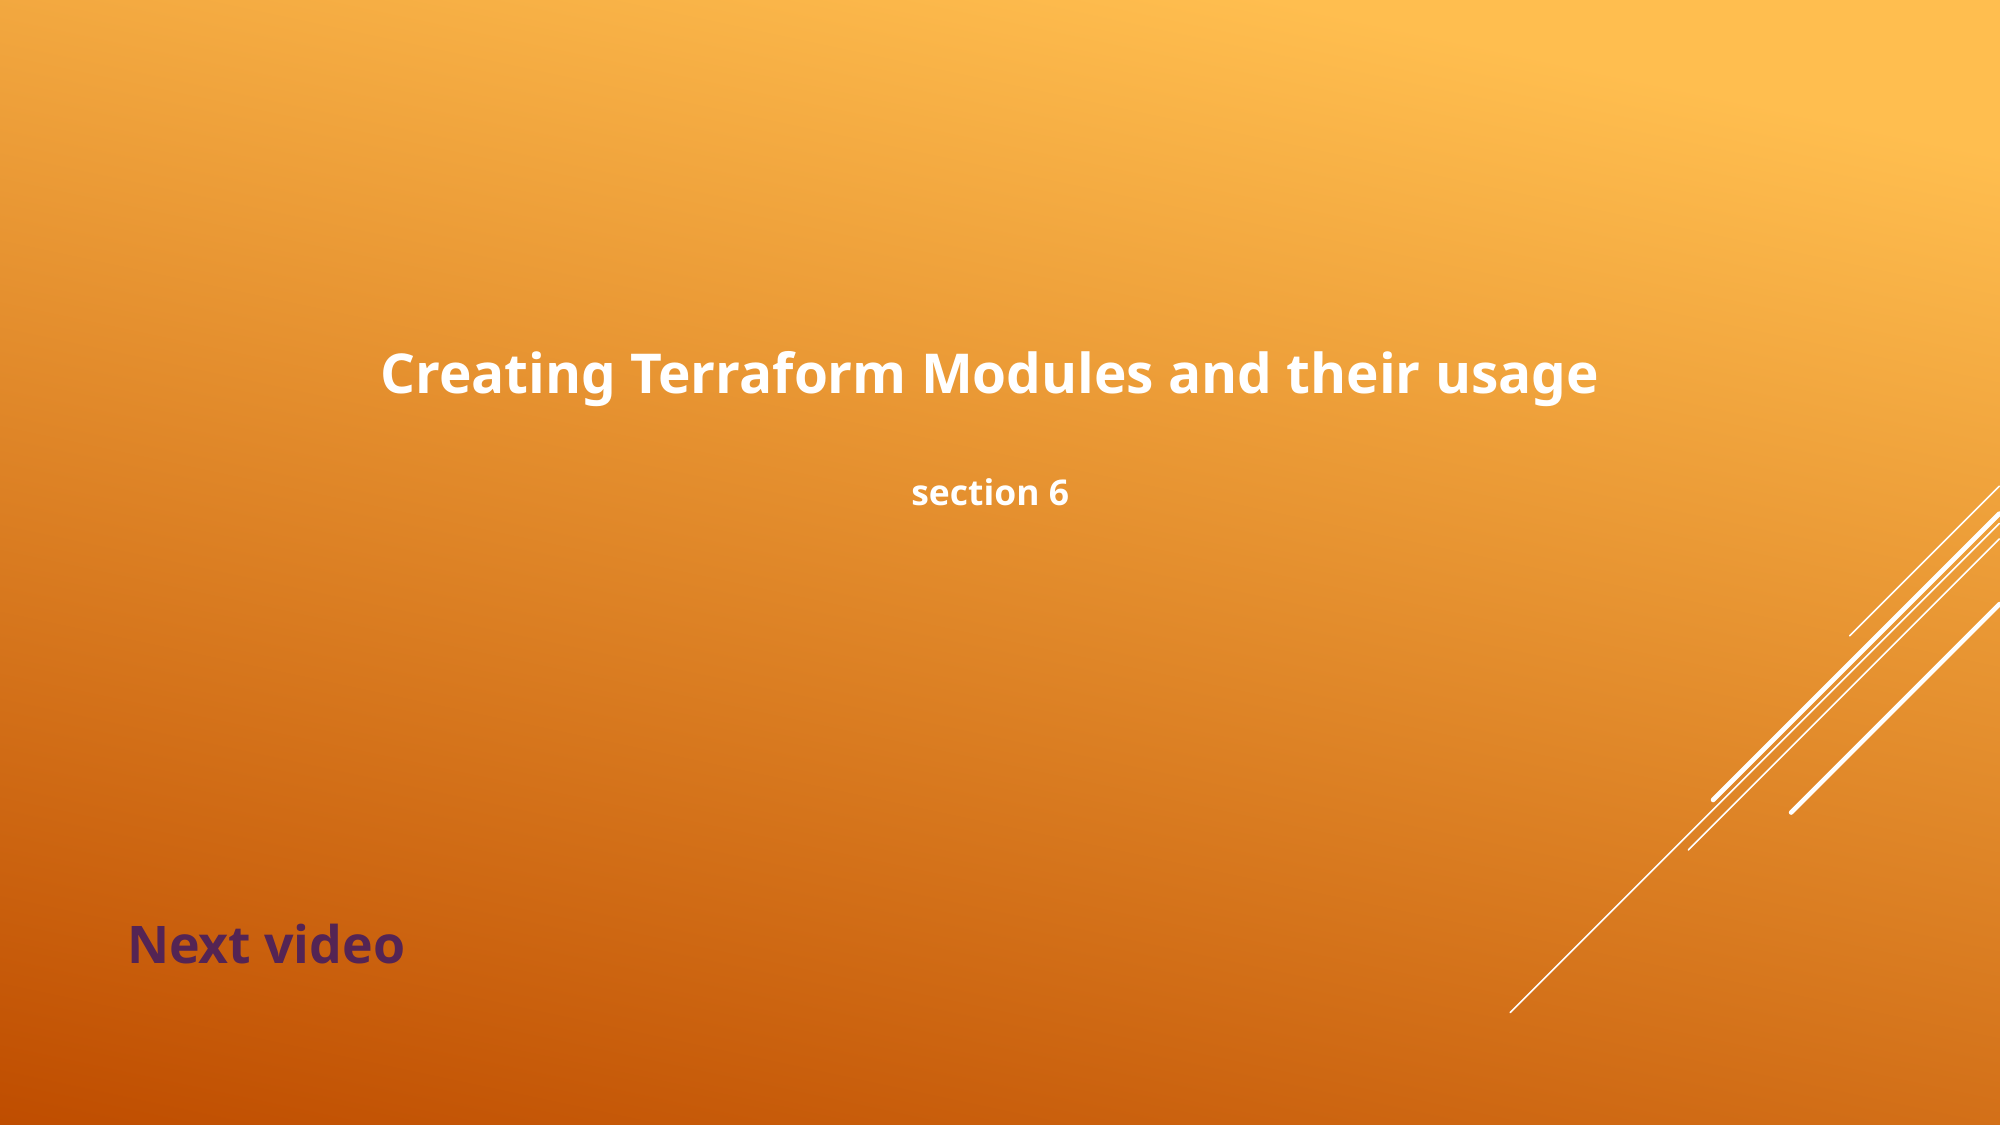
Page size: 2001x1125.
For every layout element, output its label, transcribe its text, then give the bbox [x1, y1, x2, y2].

list Next video [112, 737, 1513, 984]
title Creating Terraform Modules and their usage section 6 [112, 329, 1869, 521]
